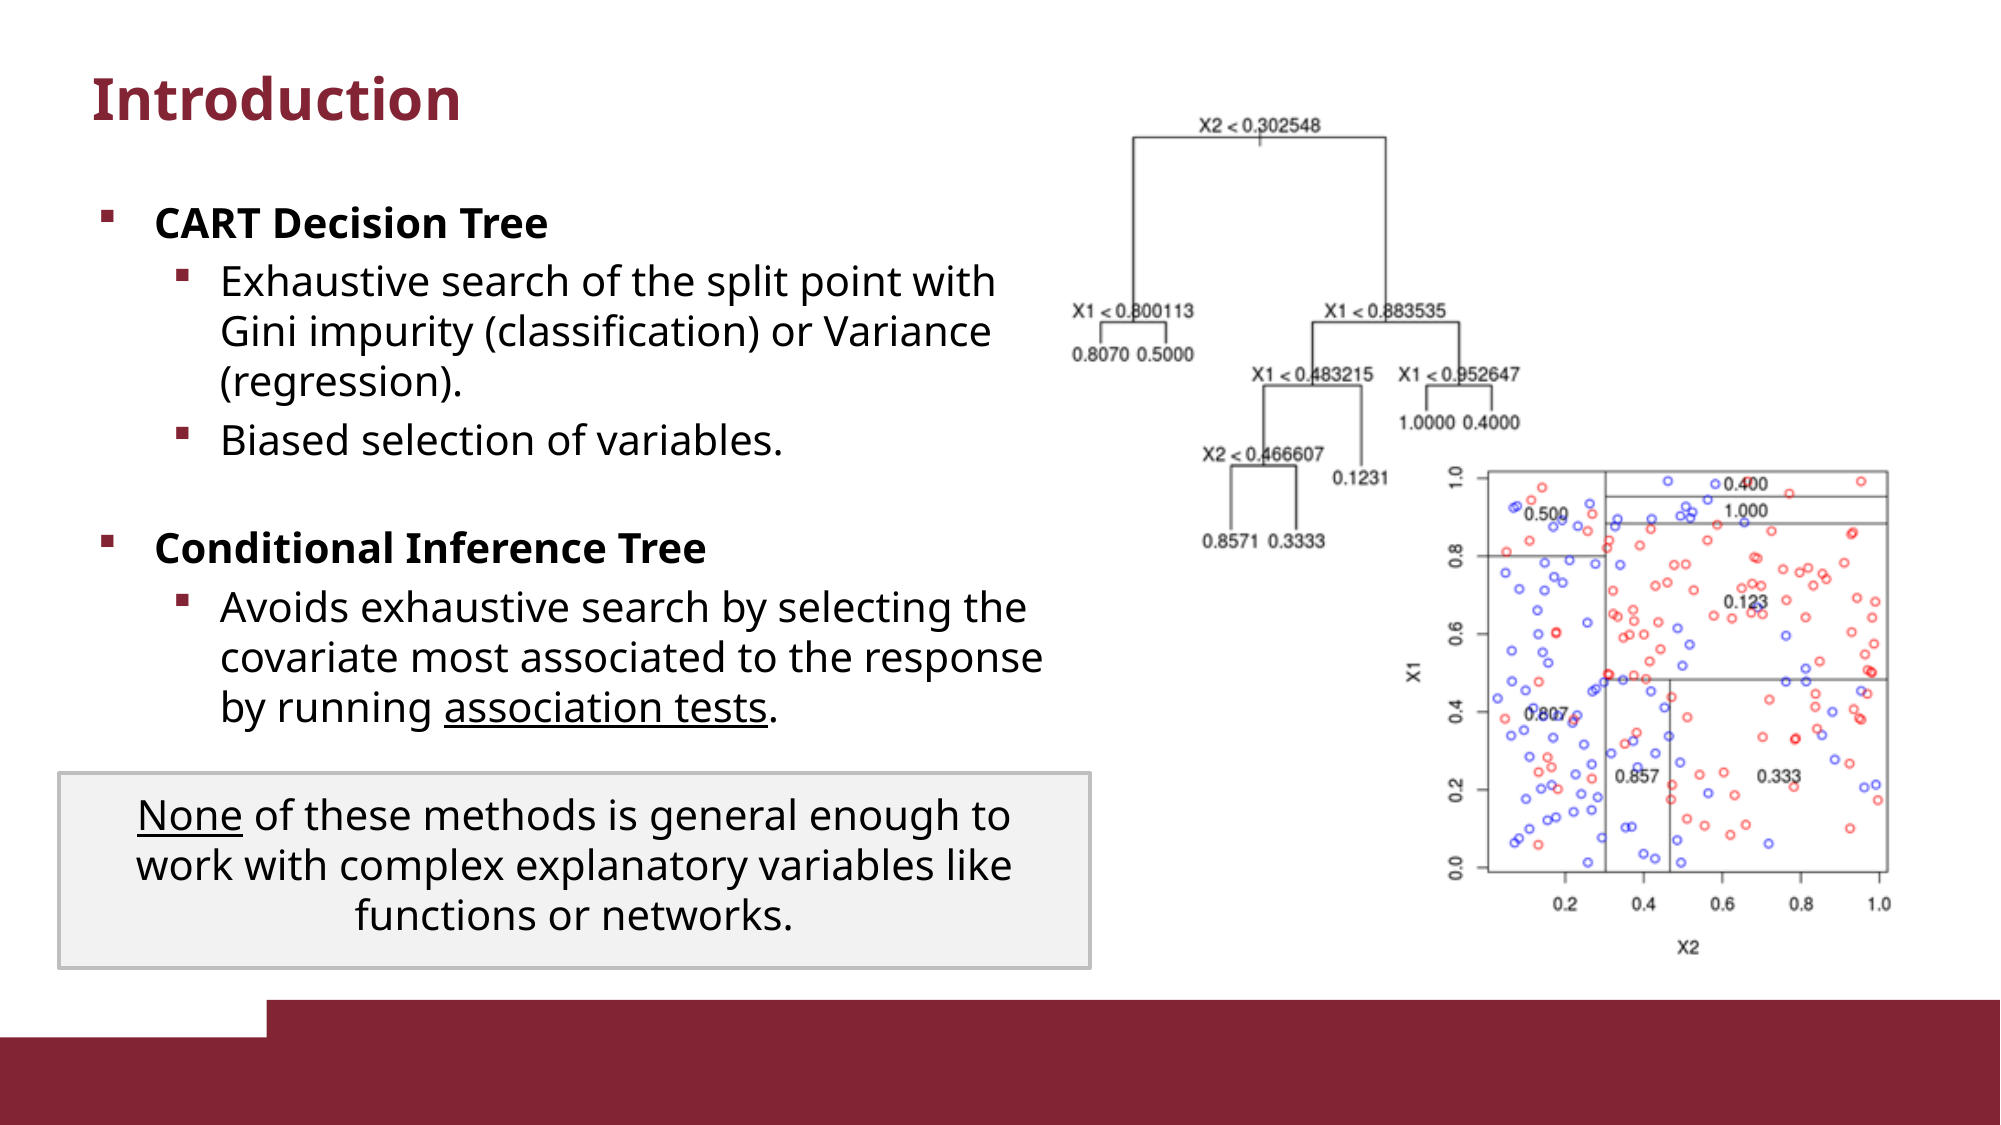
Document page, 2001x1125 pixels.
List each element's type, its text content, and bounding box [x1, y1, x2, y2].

list CART Decision Tree Exhaustive search of the split point with Gini impurity (classification) or Variance (regression). Biased selection of variables. Conditional Inference Tree Avoids exhaustive search by selecting the covariate most associated to the response by running association tests. None of these methods is general enough to work with complex explanatory variables like functions or networks. [82, 189, 1066, 960]
text_box Introduction [77, 54, 2000, 138]
picture [1065, 104, 1898, 960]
text_box [57, 771, 1092, 970]
